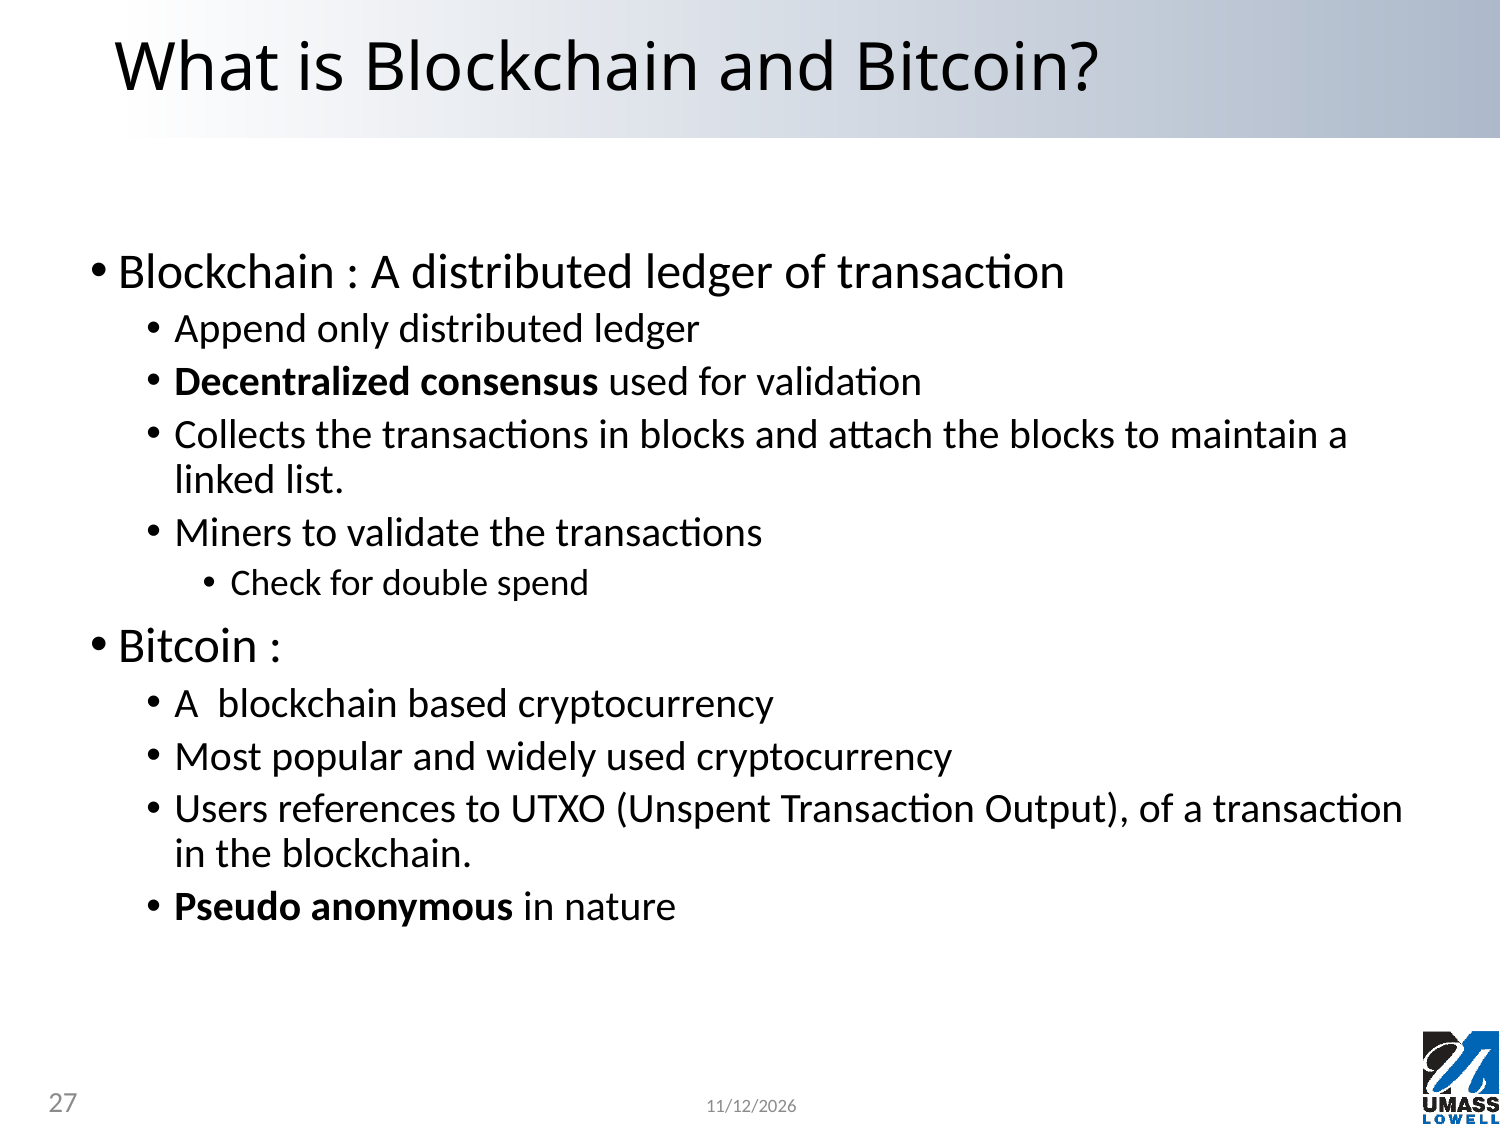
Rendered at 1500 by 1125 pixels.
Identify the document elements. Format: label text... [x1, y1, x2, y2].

title What is Blockchain and Bitcoin? [99, 12, 1450, 125]
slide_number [690, 1074, 894, 1125]
list Blockchain : A distributed ledger of transaction Append only distributed ledger Decentralized consensus used for validation Collects the transactions in blocks and attach the blocks to maintain a linked list. Miners to validate the transactions Check for double spend Bitcoin : A blockchain based cryptocurrency Most popular and widely used cryptocurrency Users references to UTXO (Unspent Transaction Output), of a transaction in the blockchain. Pseudo anonymous in nature [75, 237, 1425, 1050]
slide_number 27 [0, 1070, 93, 1125]
picture [1421, 1029, 1500, 1125]
